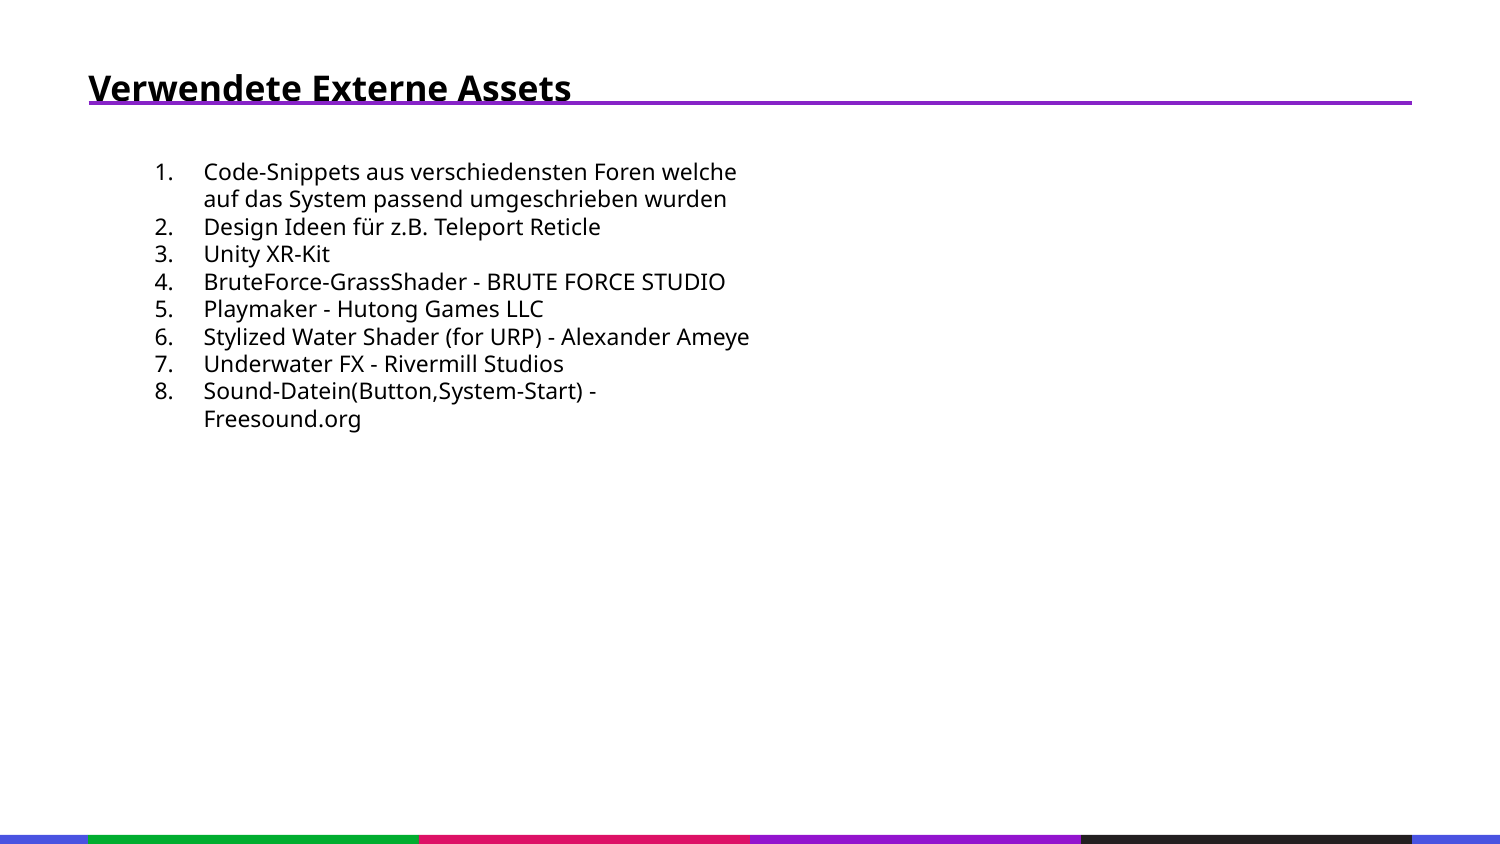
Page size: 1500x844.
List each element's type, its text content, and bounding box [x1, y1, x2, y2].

text_box Verwendete Externe Assets [88, 66, 687, 101]
text_box Code-Snippets aus verschiedensten Foren welche auf das System passend umgeschrieben wurden Design Ideen für z.B. Teleport Reticle Unity XR-Kit BruteForce-GrassShader - BRUTE FORCE STUDIO Playmaker - Hutong Games LLC Stylized Water Shader (for URP) - Alexander Ameye Underwater FX - Rivermill Studios Sound-Datein(Button,System-Start) - Freesound.org [113, 142, 775, 448]
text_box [0, 834, 1500, 844]
